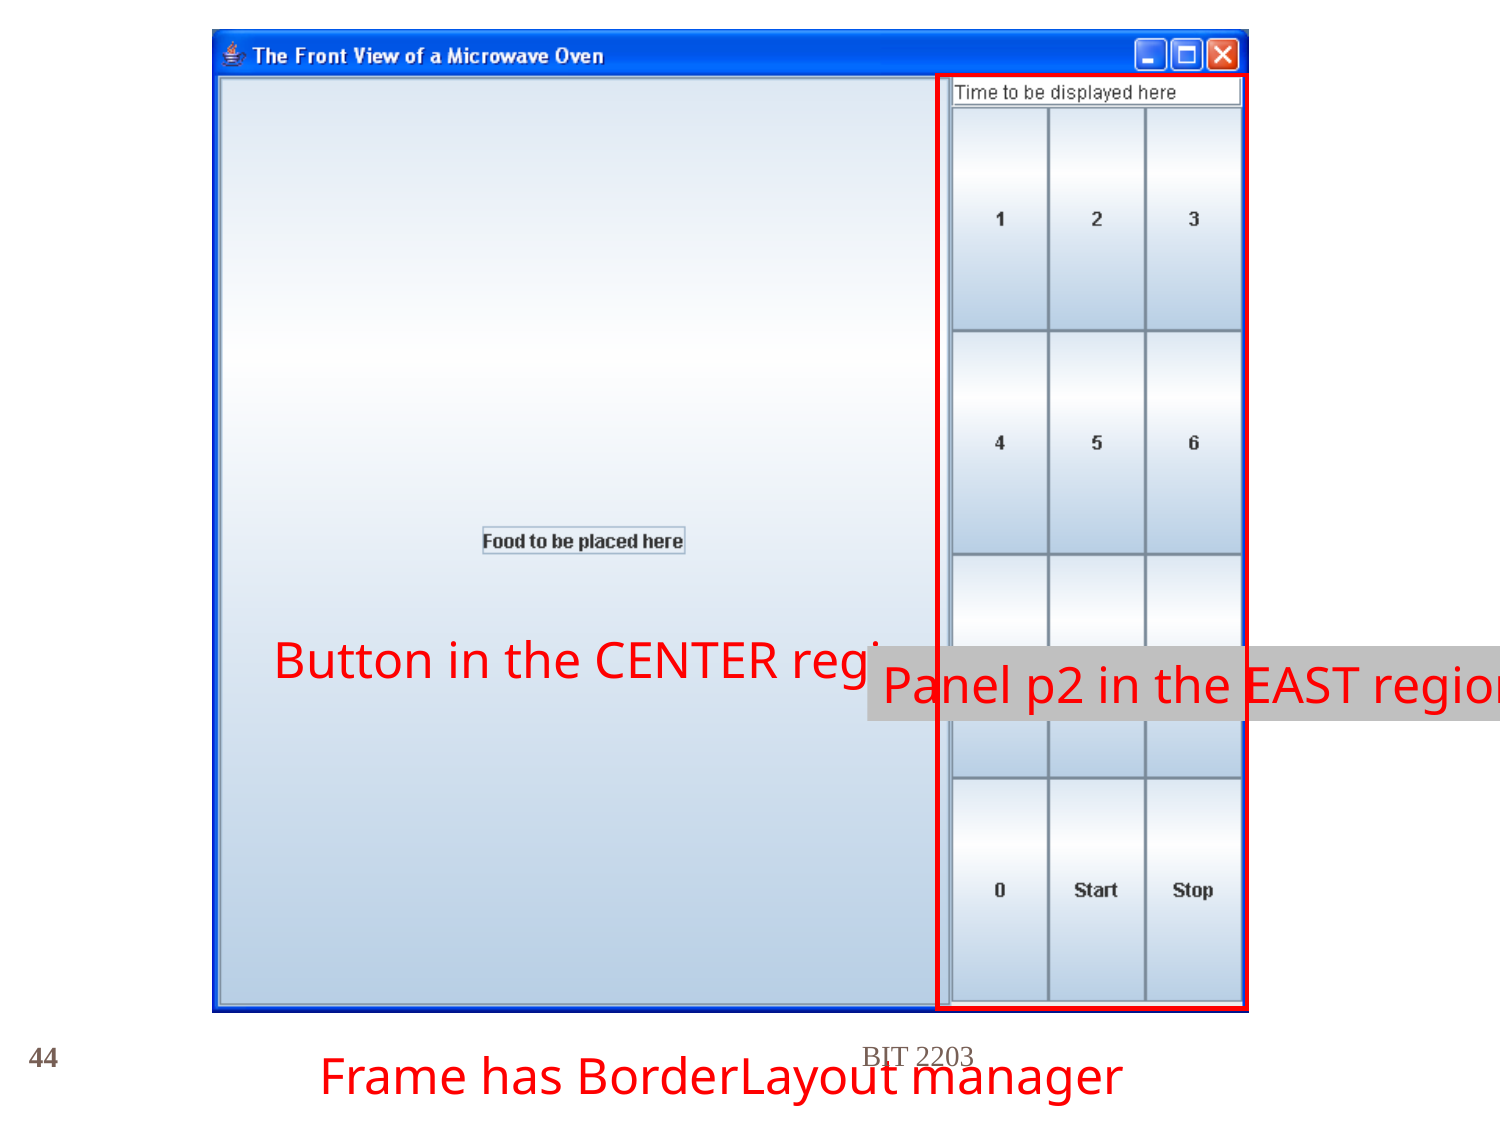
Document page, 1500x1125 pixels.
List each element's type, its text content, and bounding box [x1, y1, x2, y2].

text_box Frame has BorderLayout manager [304, 1037, 1140, 1113]
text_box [937, 74, 1451, 1009]
footer BIT 2203 [99, 1024, 990, 1085]
picture [212, 29, 1249, 1013]
slide_number 44 [0, 1025, 88, 1088]
